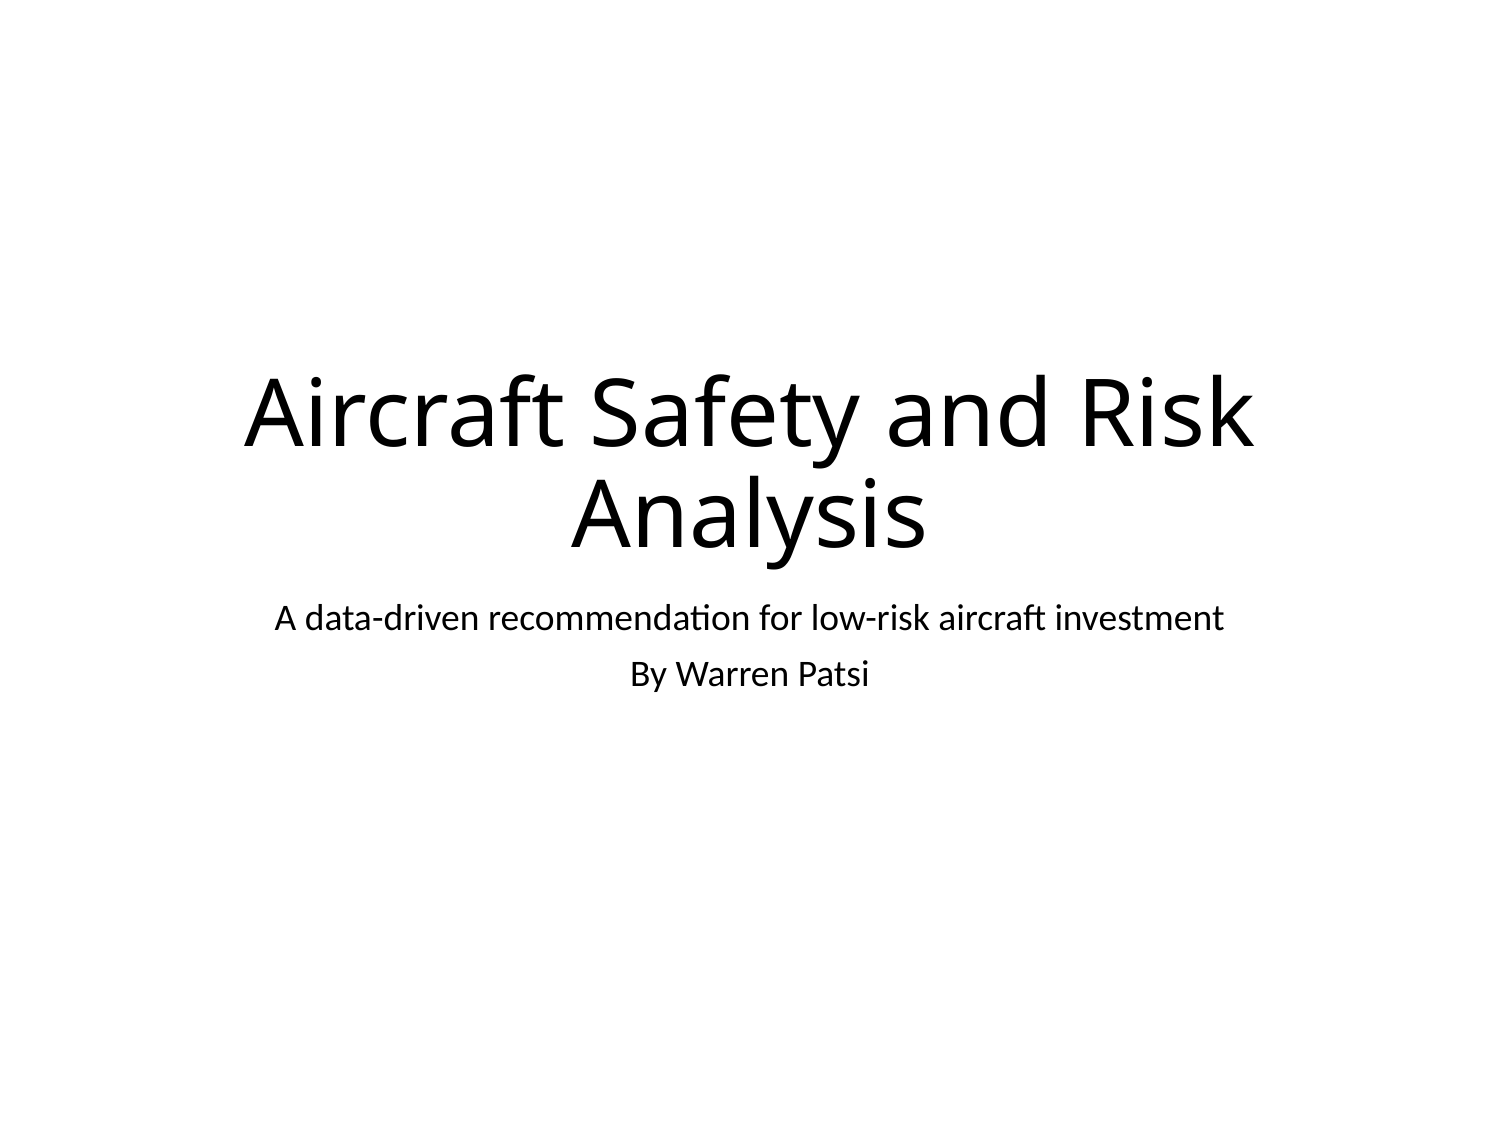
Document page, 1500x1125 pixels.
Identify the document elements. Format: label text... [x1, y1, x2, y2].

subtitle A data-driven recommendation for low-risk aircraft investment By Warren Patsi [187, 590, 1313, 863]
title Aircraft Safety and Risk Analysis [187, 184, 1313, 576]
